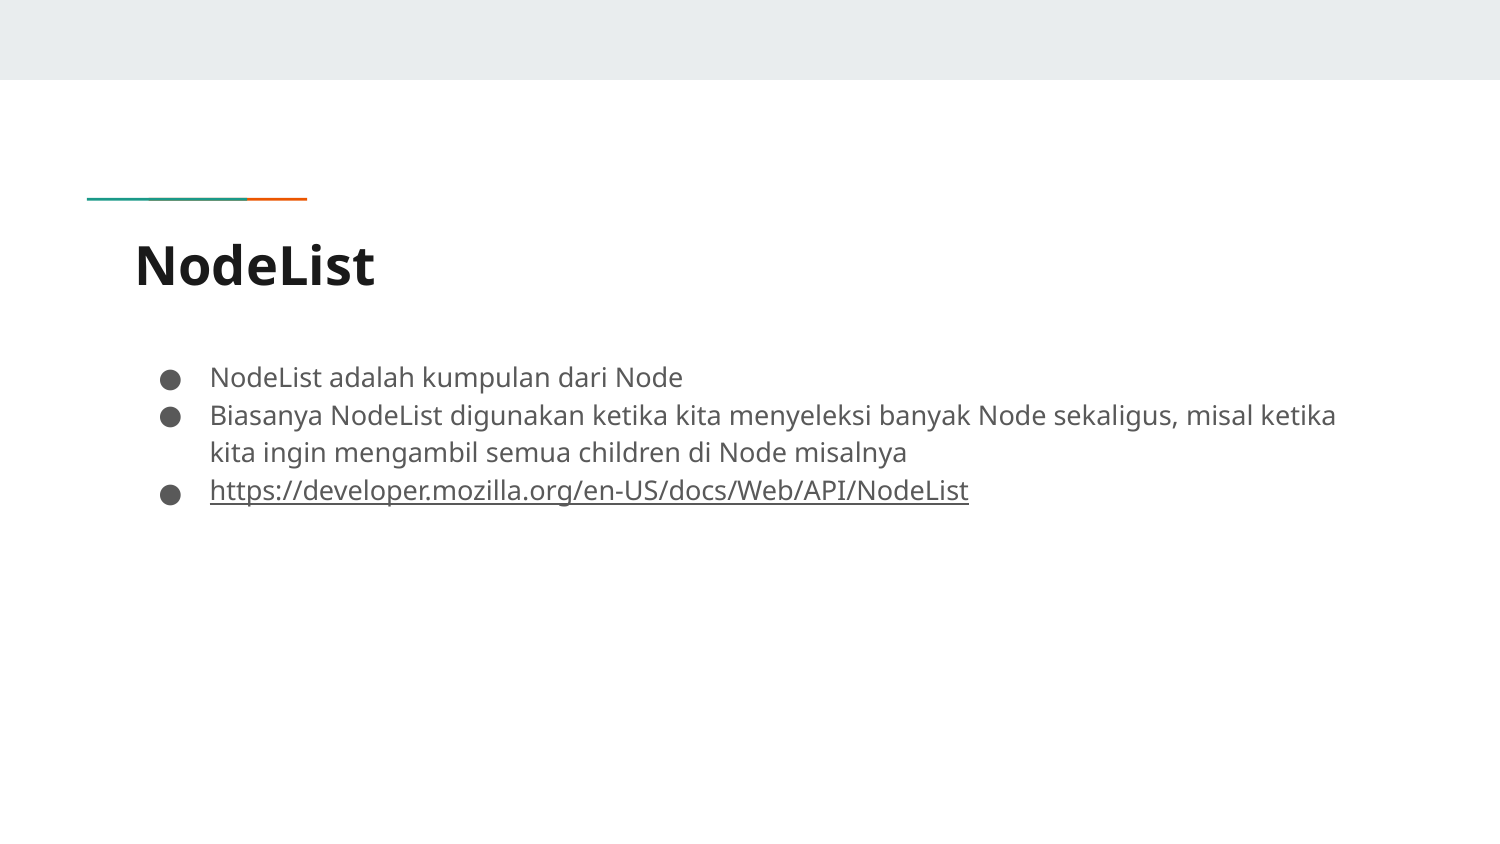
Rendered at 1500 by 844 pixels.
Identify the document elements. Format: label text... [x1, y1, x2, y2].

title NodeList [119, 216, 1381, 305]
list NodeList adalah kumpulan dari Node Biasanya NodeList digunakan ketika kita menyeleksi banyak Node sekaligus, misal ketika kita ingin mengambil semua children di Node misalnya https://developer.mozilla.org/en-US/docs/Web/API/NodeList [119, 341, 1381, 712]
